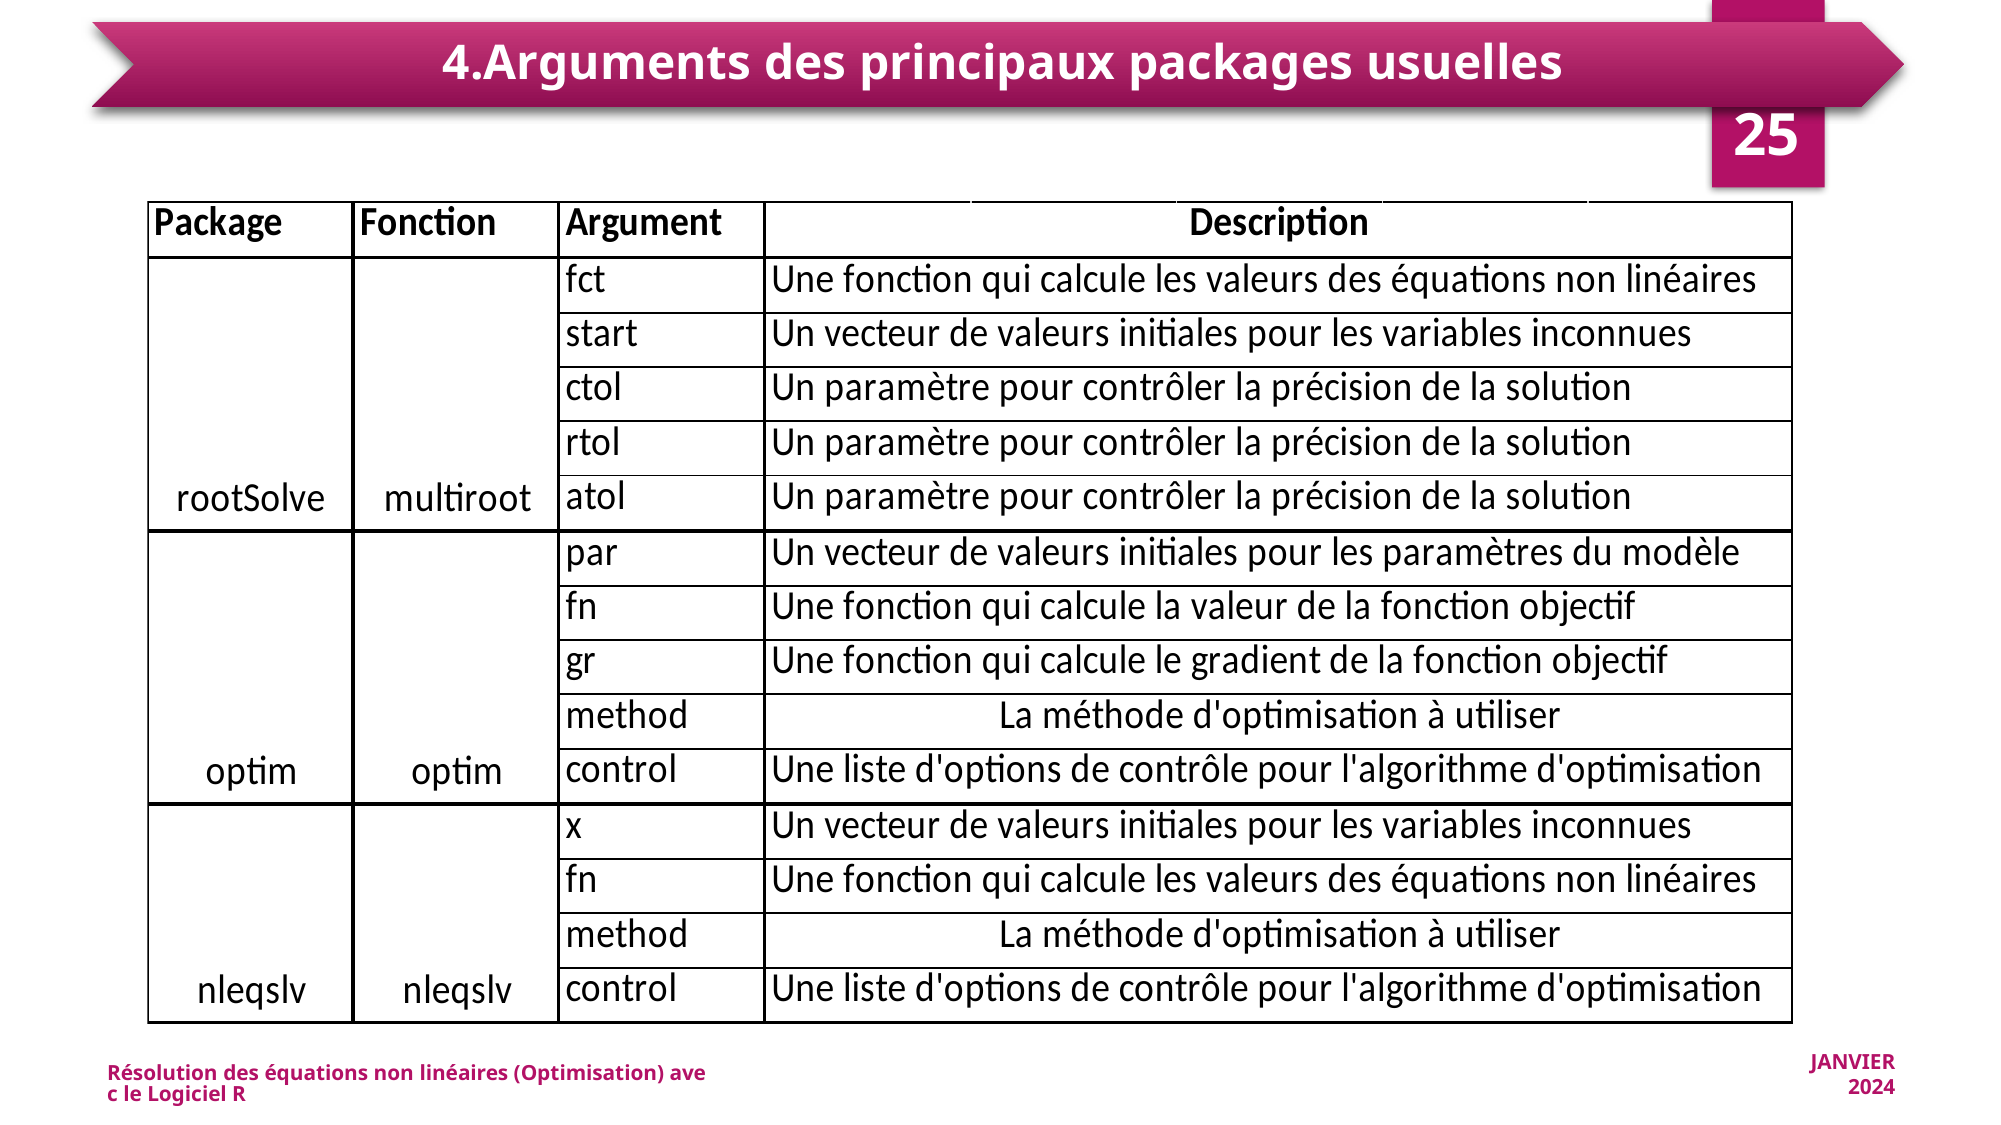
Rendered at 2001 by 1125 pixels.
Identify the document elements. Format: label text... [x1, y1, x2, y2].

slide_number 25 [1698, 119, 1836, 175]
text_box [90, 21, 1905, 108]
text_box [147, 201, 1795, 1026]
footer Résolution des équations non linéaires (Optimisation) avec le Logiciel R [92, 1048, 726, 1099]
slide_number JANVIER 2024 [1747, 1048, 1911, 1099]
